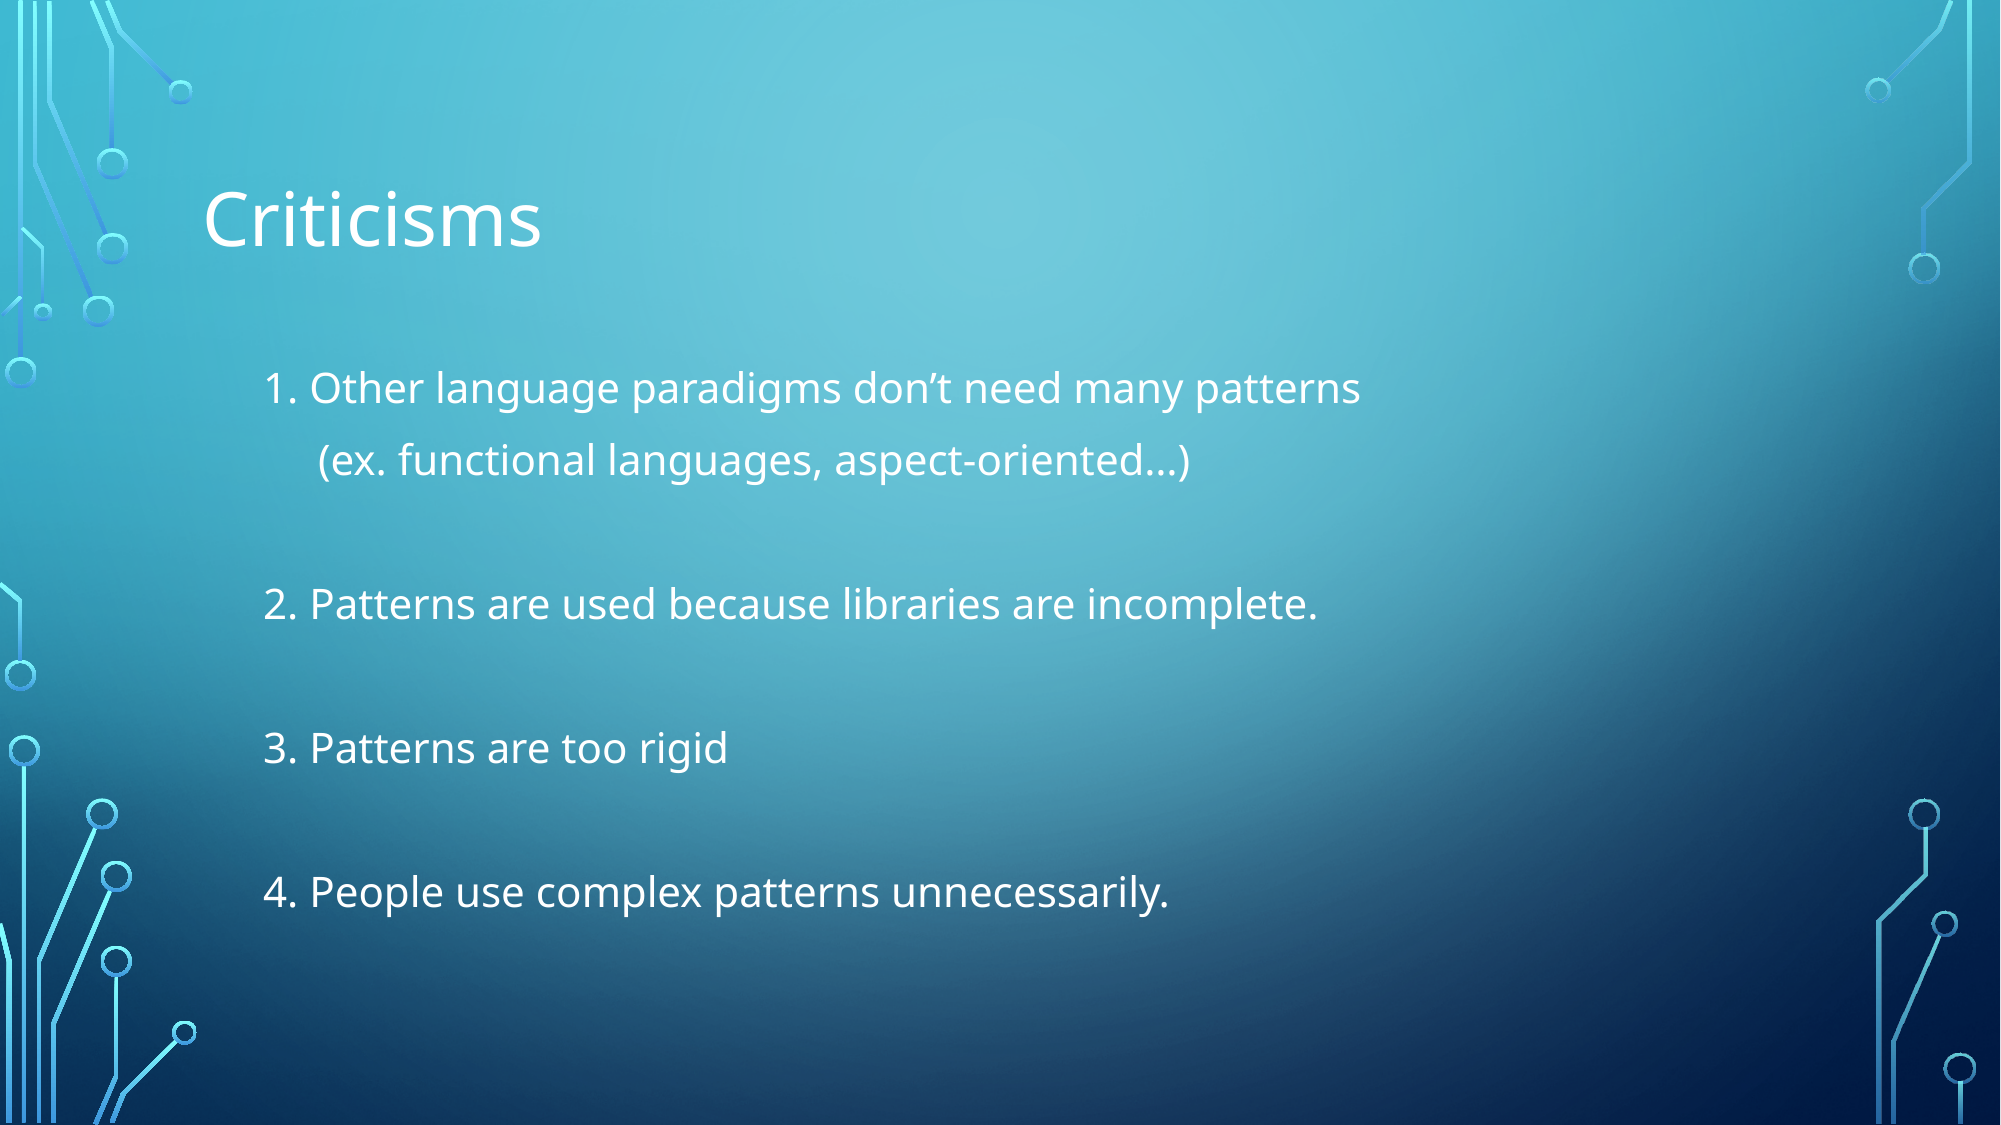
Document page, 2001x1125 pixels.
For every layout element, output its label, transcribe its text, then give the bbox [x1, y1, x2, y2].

title Criticisms [187, 101, 1813, 344]
list 1. Other language paradigms don’t need many patterns (ex. functional languages, aspect-oriented…) 2. Patterns are used because libraries are incomplete. 3. Patterns are too rigid 4. People use complex patterns unnecessarily. [248, 343, 1580, 925]
